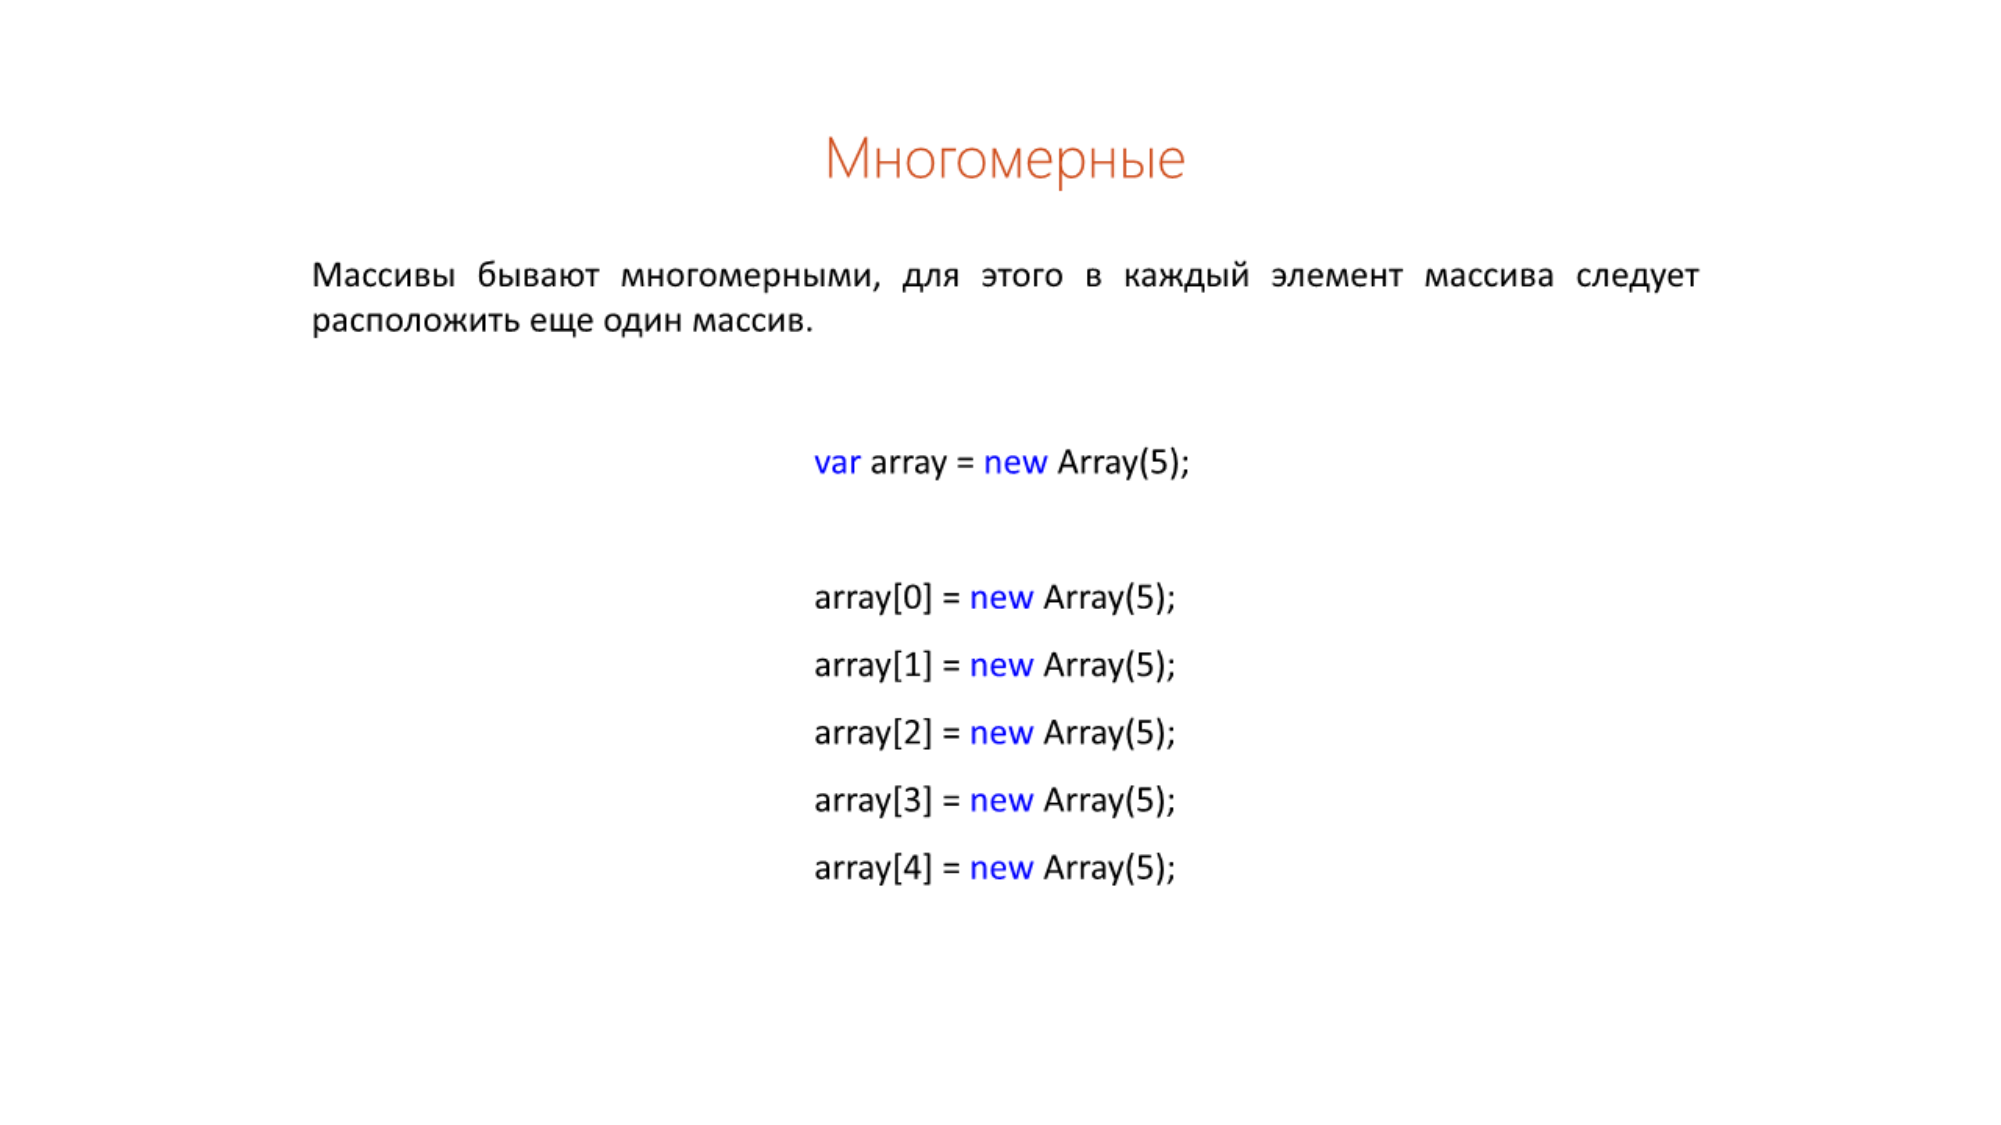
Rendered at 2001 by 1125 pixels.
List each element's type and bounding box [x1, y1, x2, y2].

picture [9, 113, 1991, 1011]
